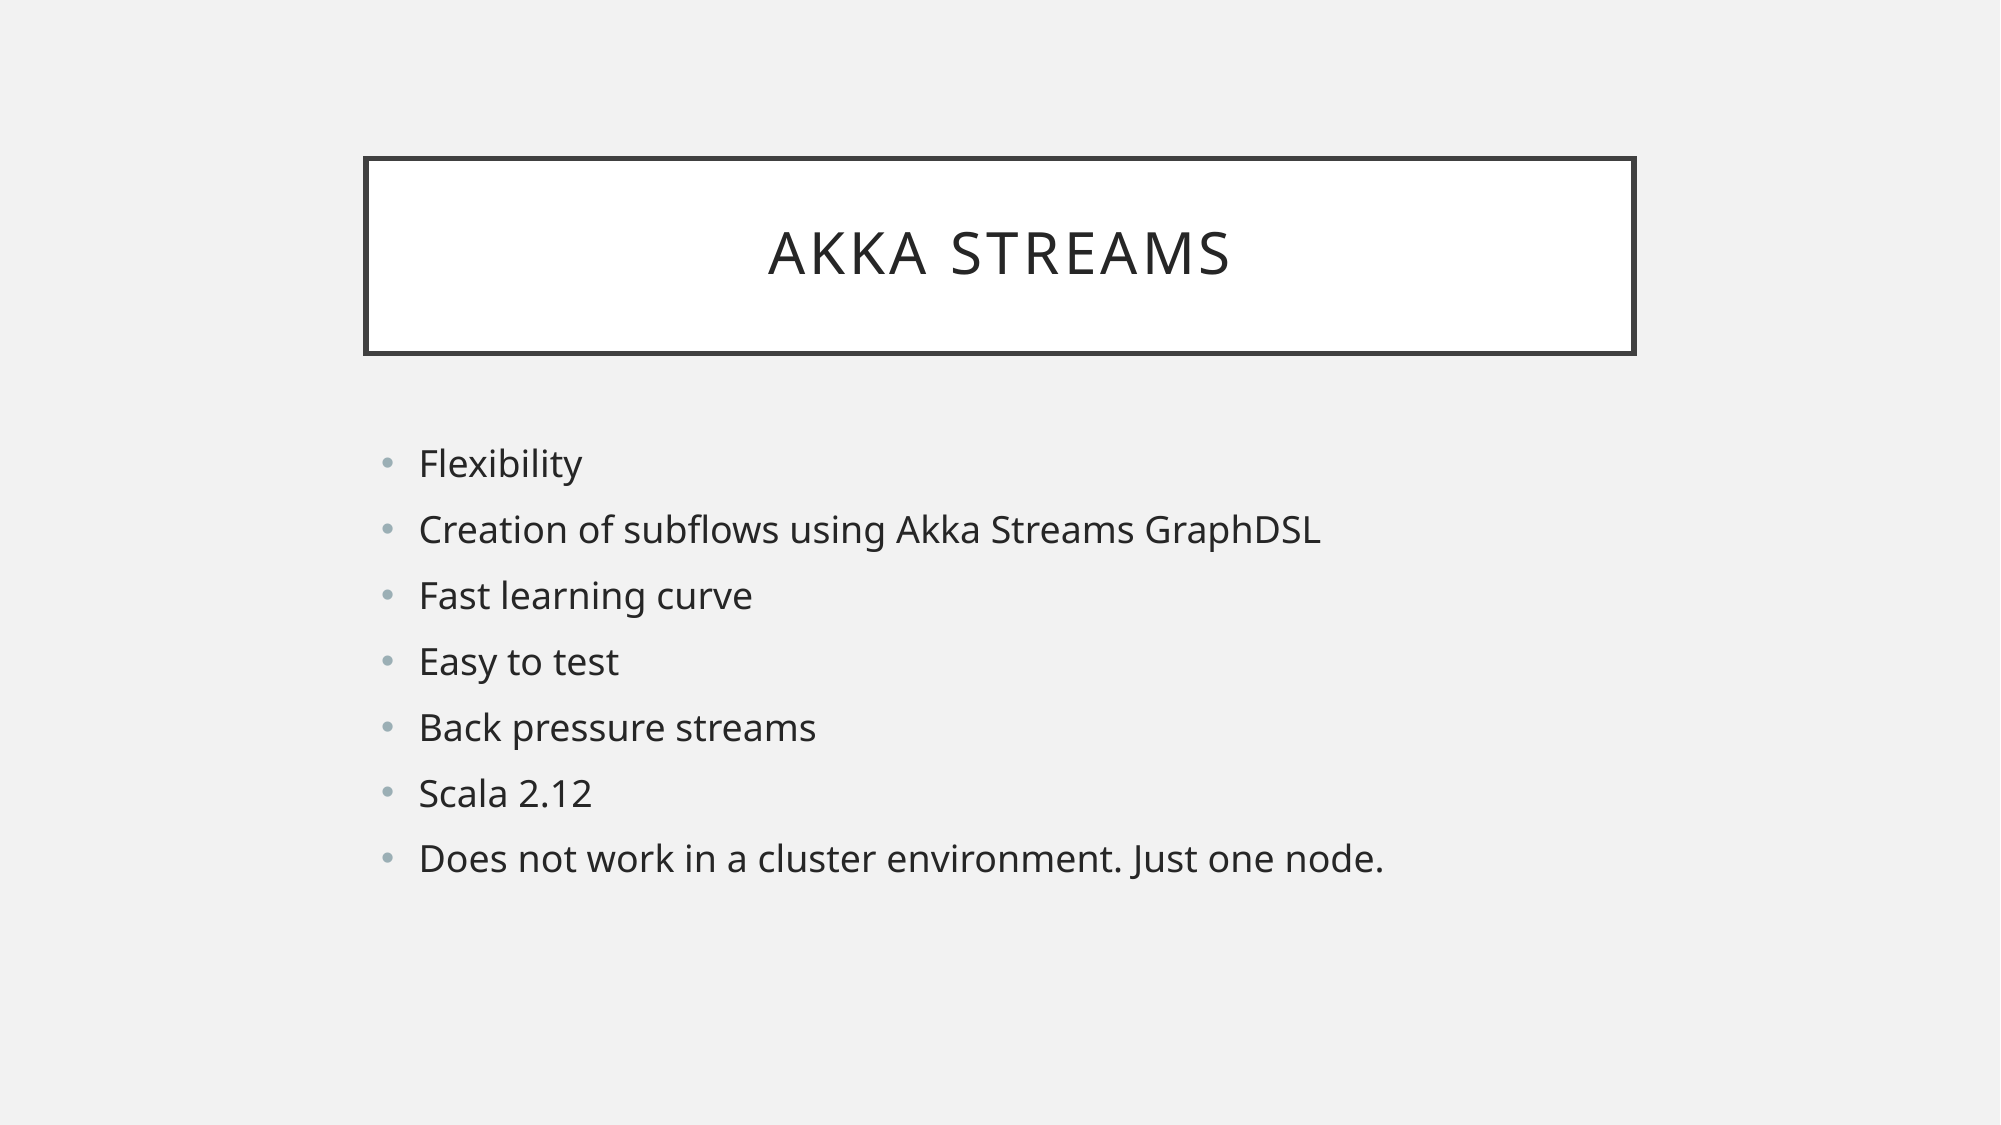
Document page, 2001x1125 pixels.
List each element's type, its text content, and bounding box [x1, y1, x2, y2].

list Flexibility Creation of subflows using Akka Streams GraphDSL Fast learning curve Easy to test Back pressure streams Scala 2.12 Does not work in a cluster environment. Just one node. [366, 432, 1634, 942]
title Akka Streams [363, 156, 1637, 356]
